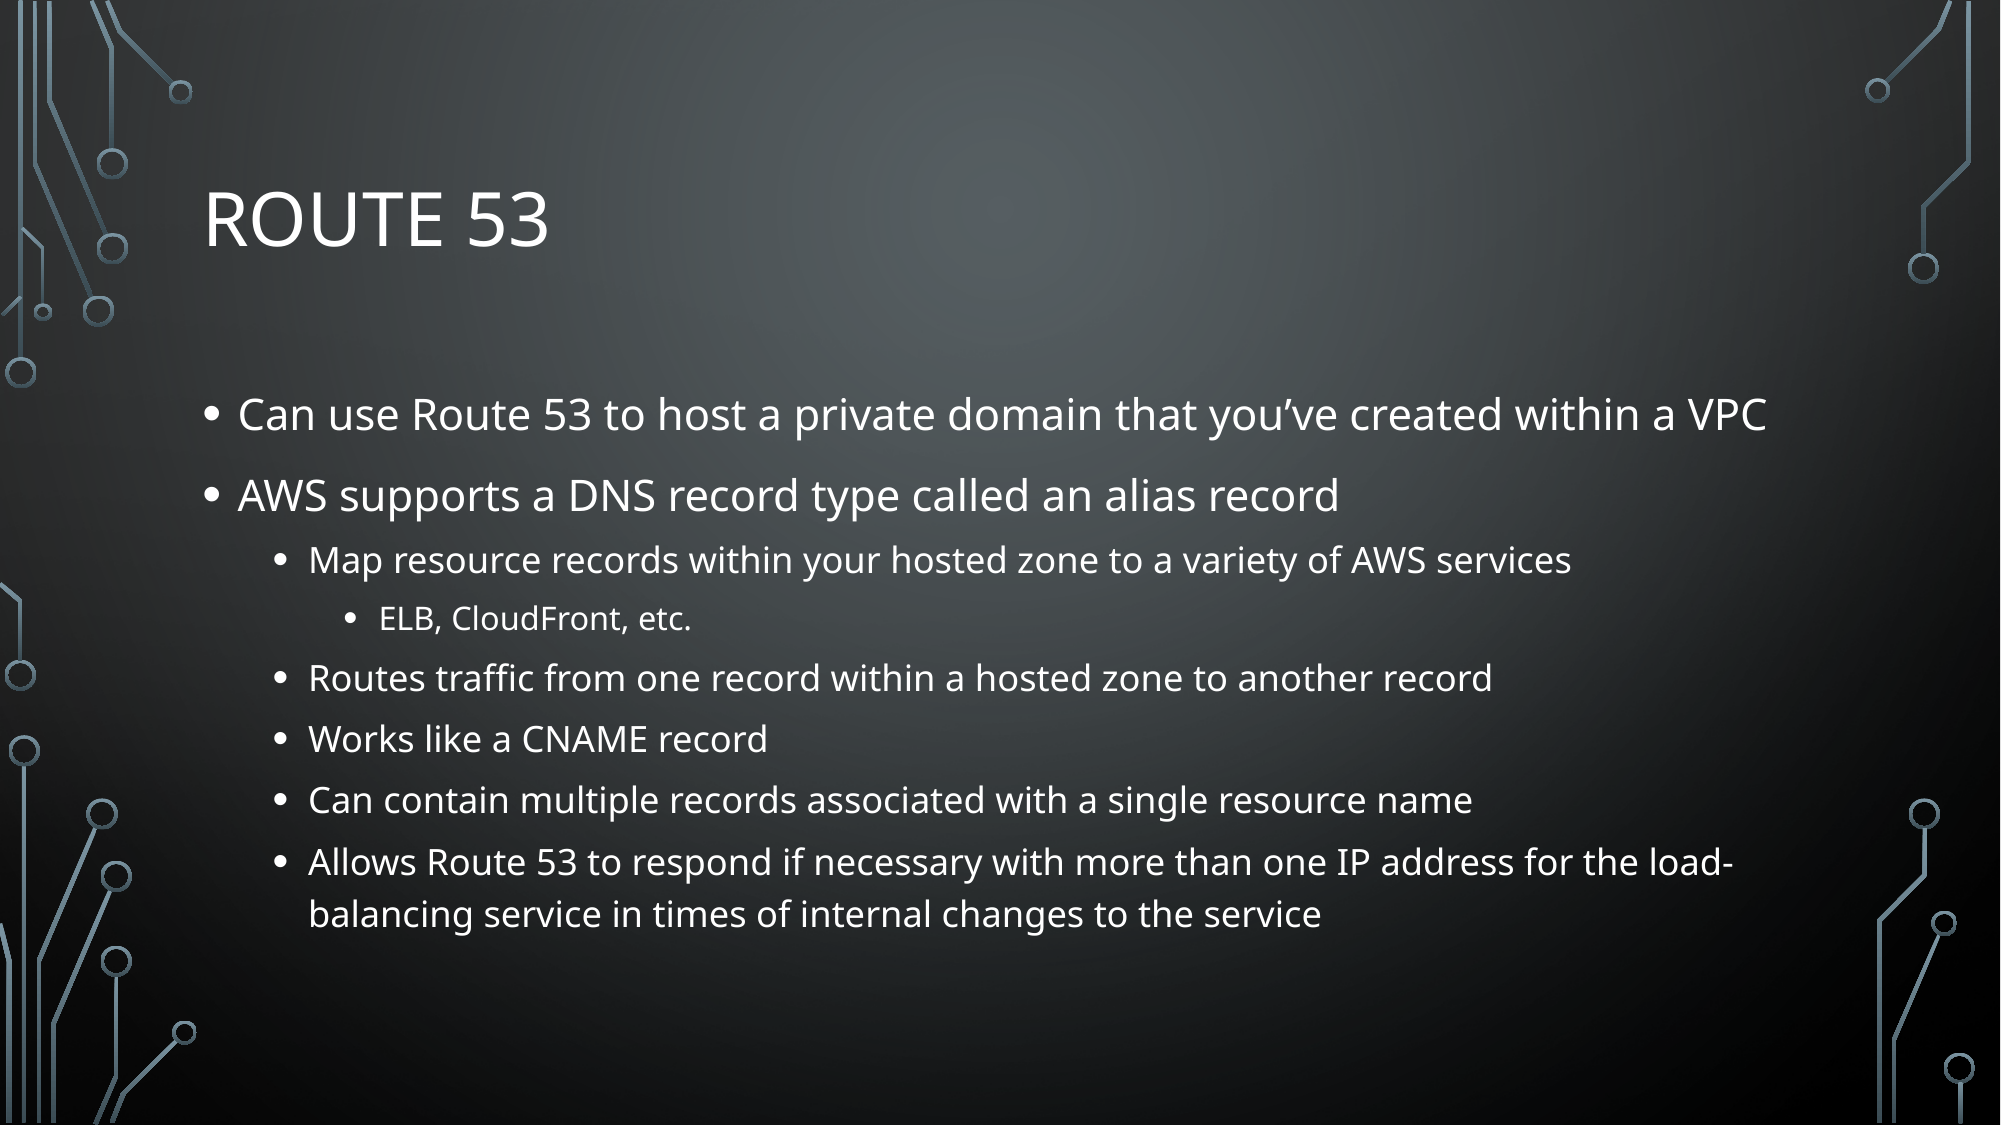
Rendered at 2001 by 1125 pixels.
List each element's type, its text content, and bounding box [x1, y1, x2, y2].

title Route 53 [187, 101, 1813, 344]
list Can use Route 53 to host a private domain that you’ve created within a VPC AWS supports a DNS record type called an alias record Map resource records within your hosted zone to a variety of AWS services ELB, CloudFront, etc. Routes traffic from one record within a hosted zone to another record Works like a CNAME record Can contain multiple records associated with a single resource name Allows Route 53 to respond if necessary with more than one IP address for the load-balancing service in times of internal changes to the service [187, 369, 1813, 950]
